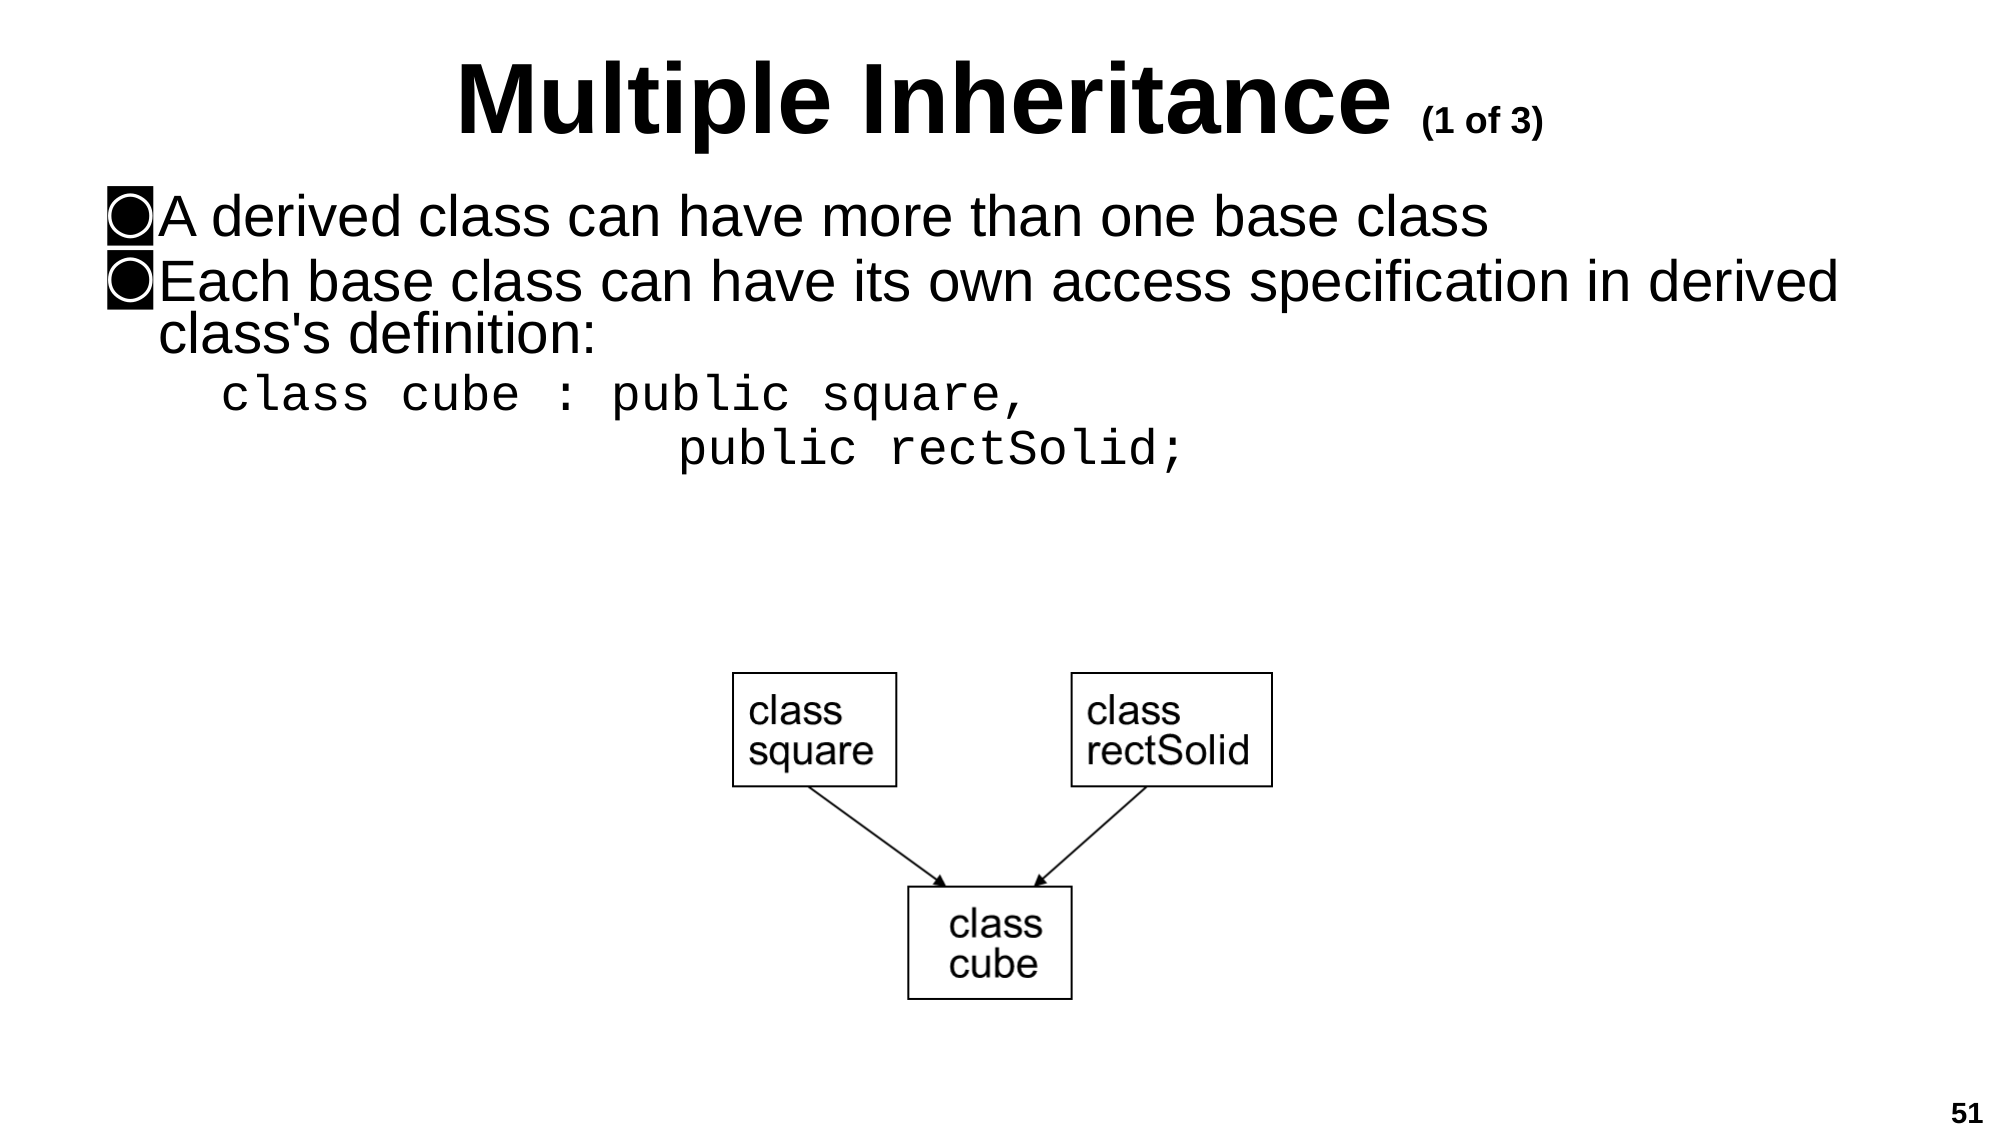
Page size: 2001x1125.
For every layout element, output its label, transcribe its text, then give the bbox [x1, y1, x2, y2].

title Multiple Inheritance (1 of 3) [0, 0, 2000, 188]
list A derived class can have more than one base class Each base class can have its own access specification in derived class's definition: class cube : public square, public rectSolid; [87, 187, 2000, 1100]
picture [723, 671, 1277, 1013]
slide_number 51 [1912, 1099, 1999, 1124]
